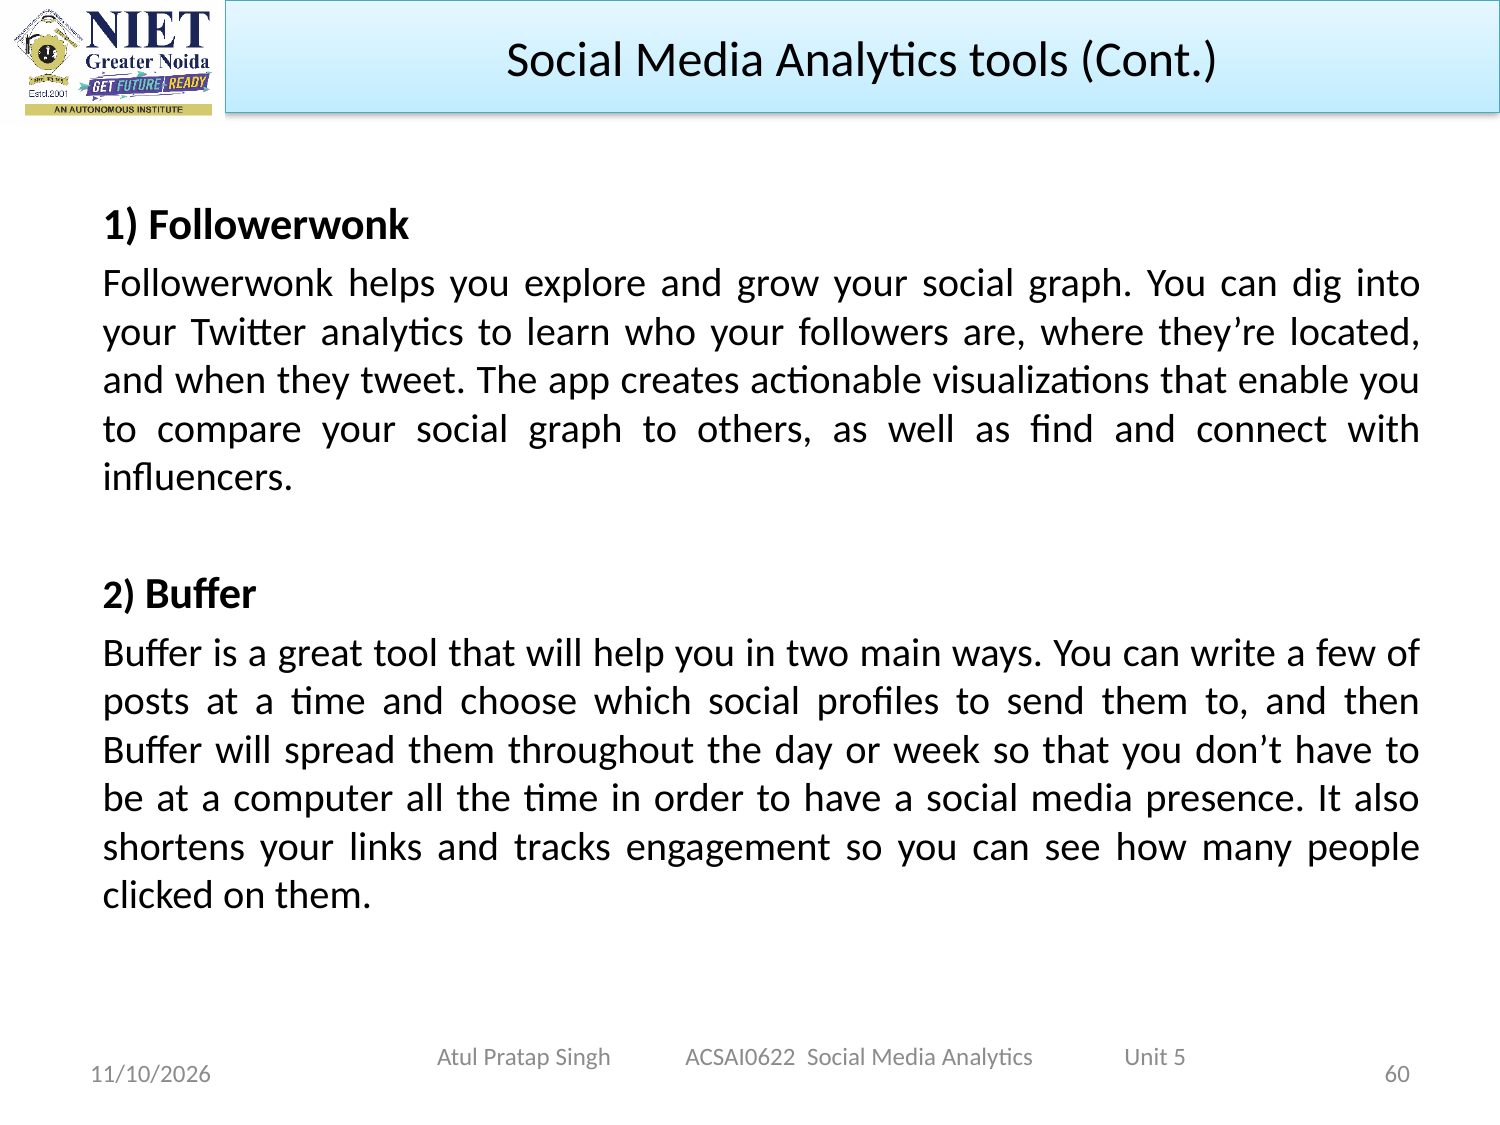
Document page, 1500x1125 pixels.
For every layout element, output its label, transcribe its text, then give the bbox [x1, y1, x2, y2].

text_box Social Media Analytics tools (Cont.) [228, 0, 1500, 113]
footer Atul Pratap Singh ACSAI0622 Social Media Analytics Unit 5 [387, 1025, 1238, 1085]
slide_number 60 [1074, 1042, 1425, 1103]
list 1) Followerwonk Followerwonk helps you explore and grow your social graph. You can dig into your Twitter analytics to learn who your followers are, where they’re located, and when they tweet. The app creates actionable visualizations that enable you to compare your social graph to others, as well as find and connect with influencers. 2) Buffer Buffer is a great tool that will help you in two main ways. You can write a few of posts at a time and choose which social profiles to send them to, and then Buffer will spread them throughout the day or week so that you don’t have to be at a computer all the time in order to have a social media presence. It also shortens your links and tracks engagement so you can see how many people clicked on them. [87, 187, 1438, 930]
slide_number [75, 1042, 425, 1103]
picture [0, 0, 226, 127]
